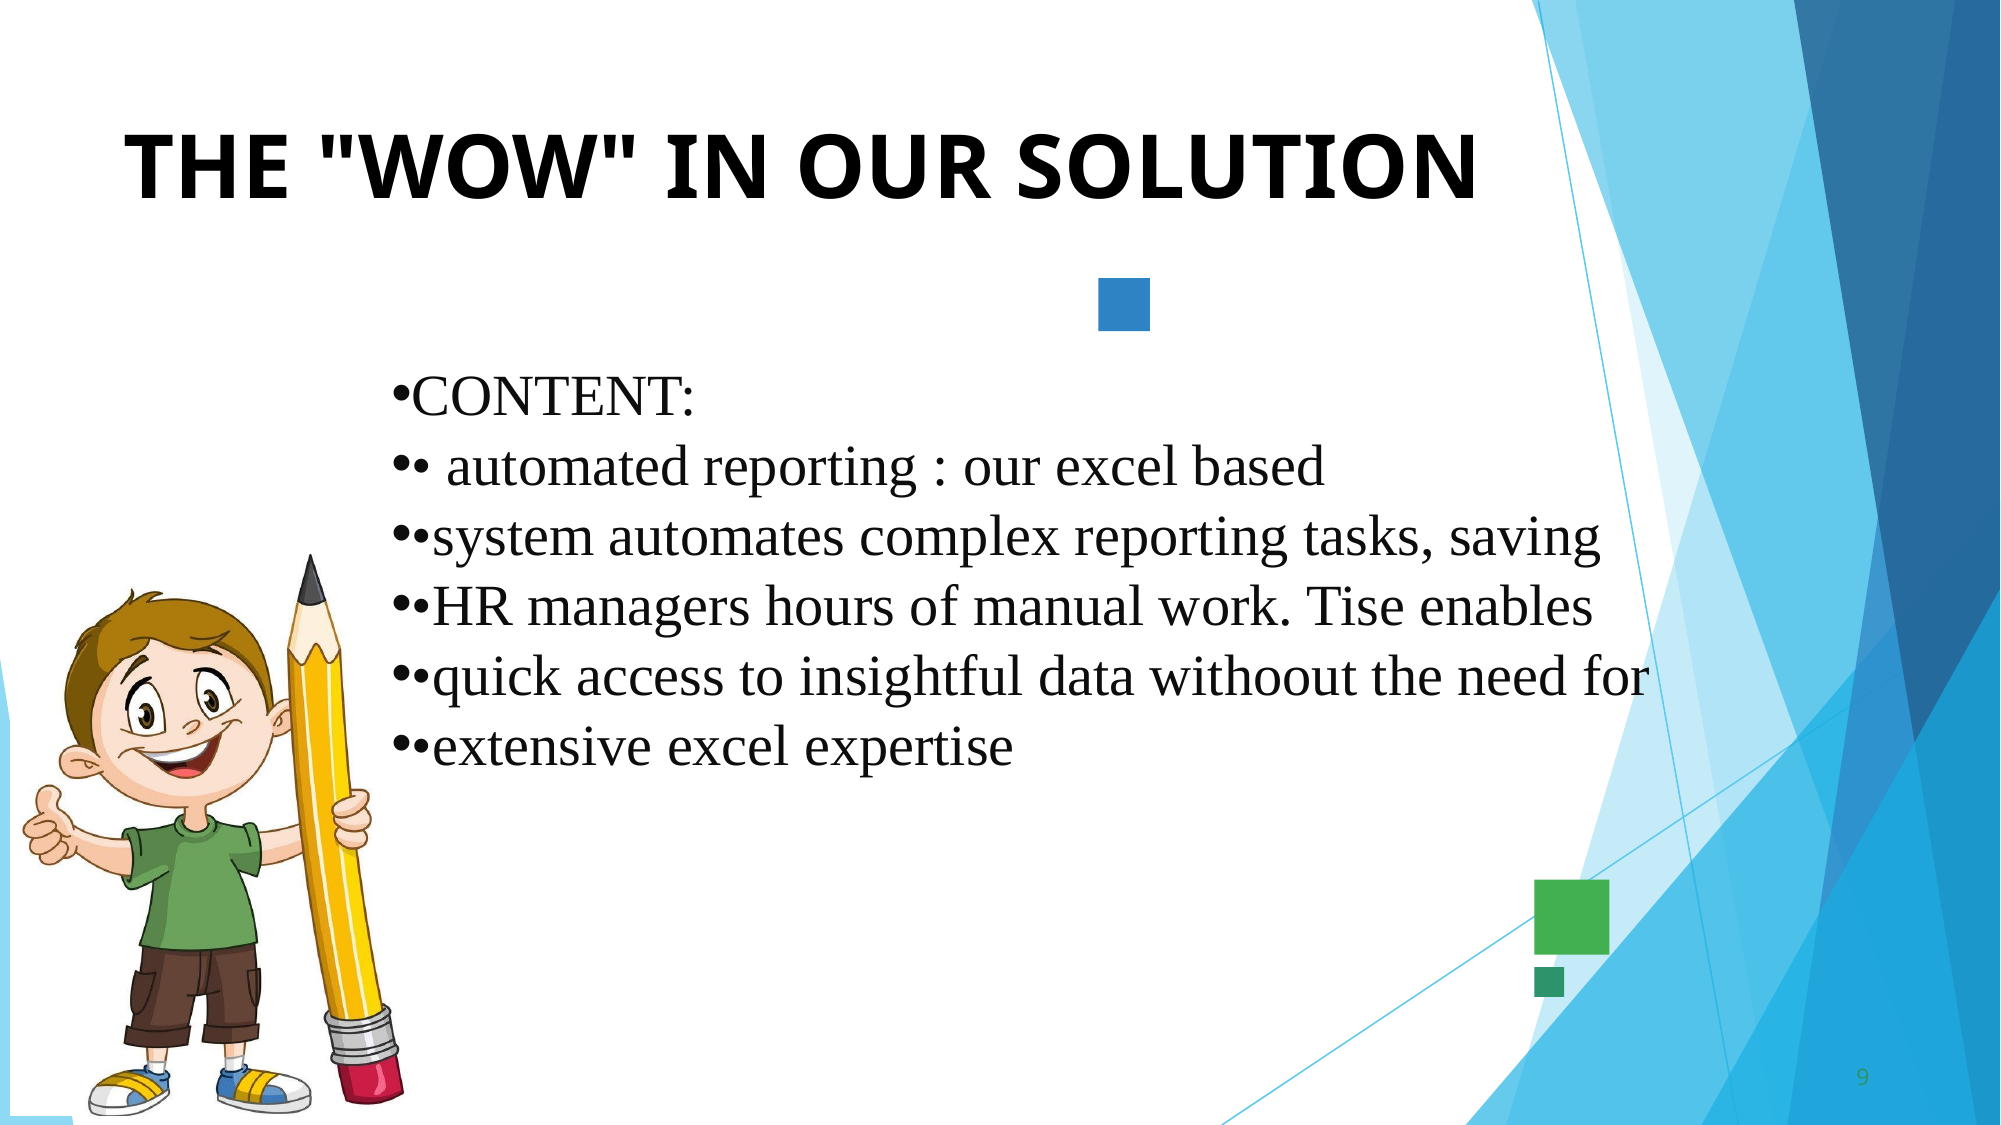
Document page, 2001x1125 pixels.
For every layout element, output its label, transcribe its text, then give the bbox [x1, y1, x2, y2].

text_box 9 [1849, 1061, 1888, 1095]
title THE "WOW" IN OUR SOLUTION [121, 107, 1513, 298]
text_box [1534, 879, 1610, 955]
text_box [1098, 298, 1150, 332]
text_box CONTENT: • automated reporting : our excel based •system automates complex reporting tasks, saving •HR managers hours of manual work. Tise enables •quick access to insightful data withoout the need for •extensive excel expertise [376, 350, 1777, 785]
text_box [1534, 967, 1565, 997]
picture [10, 554, 416, 1116]
